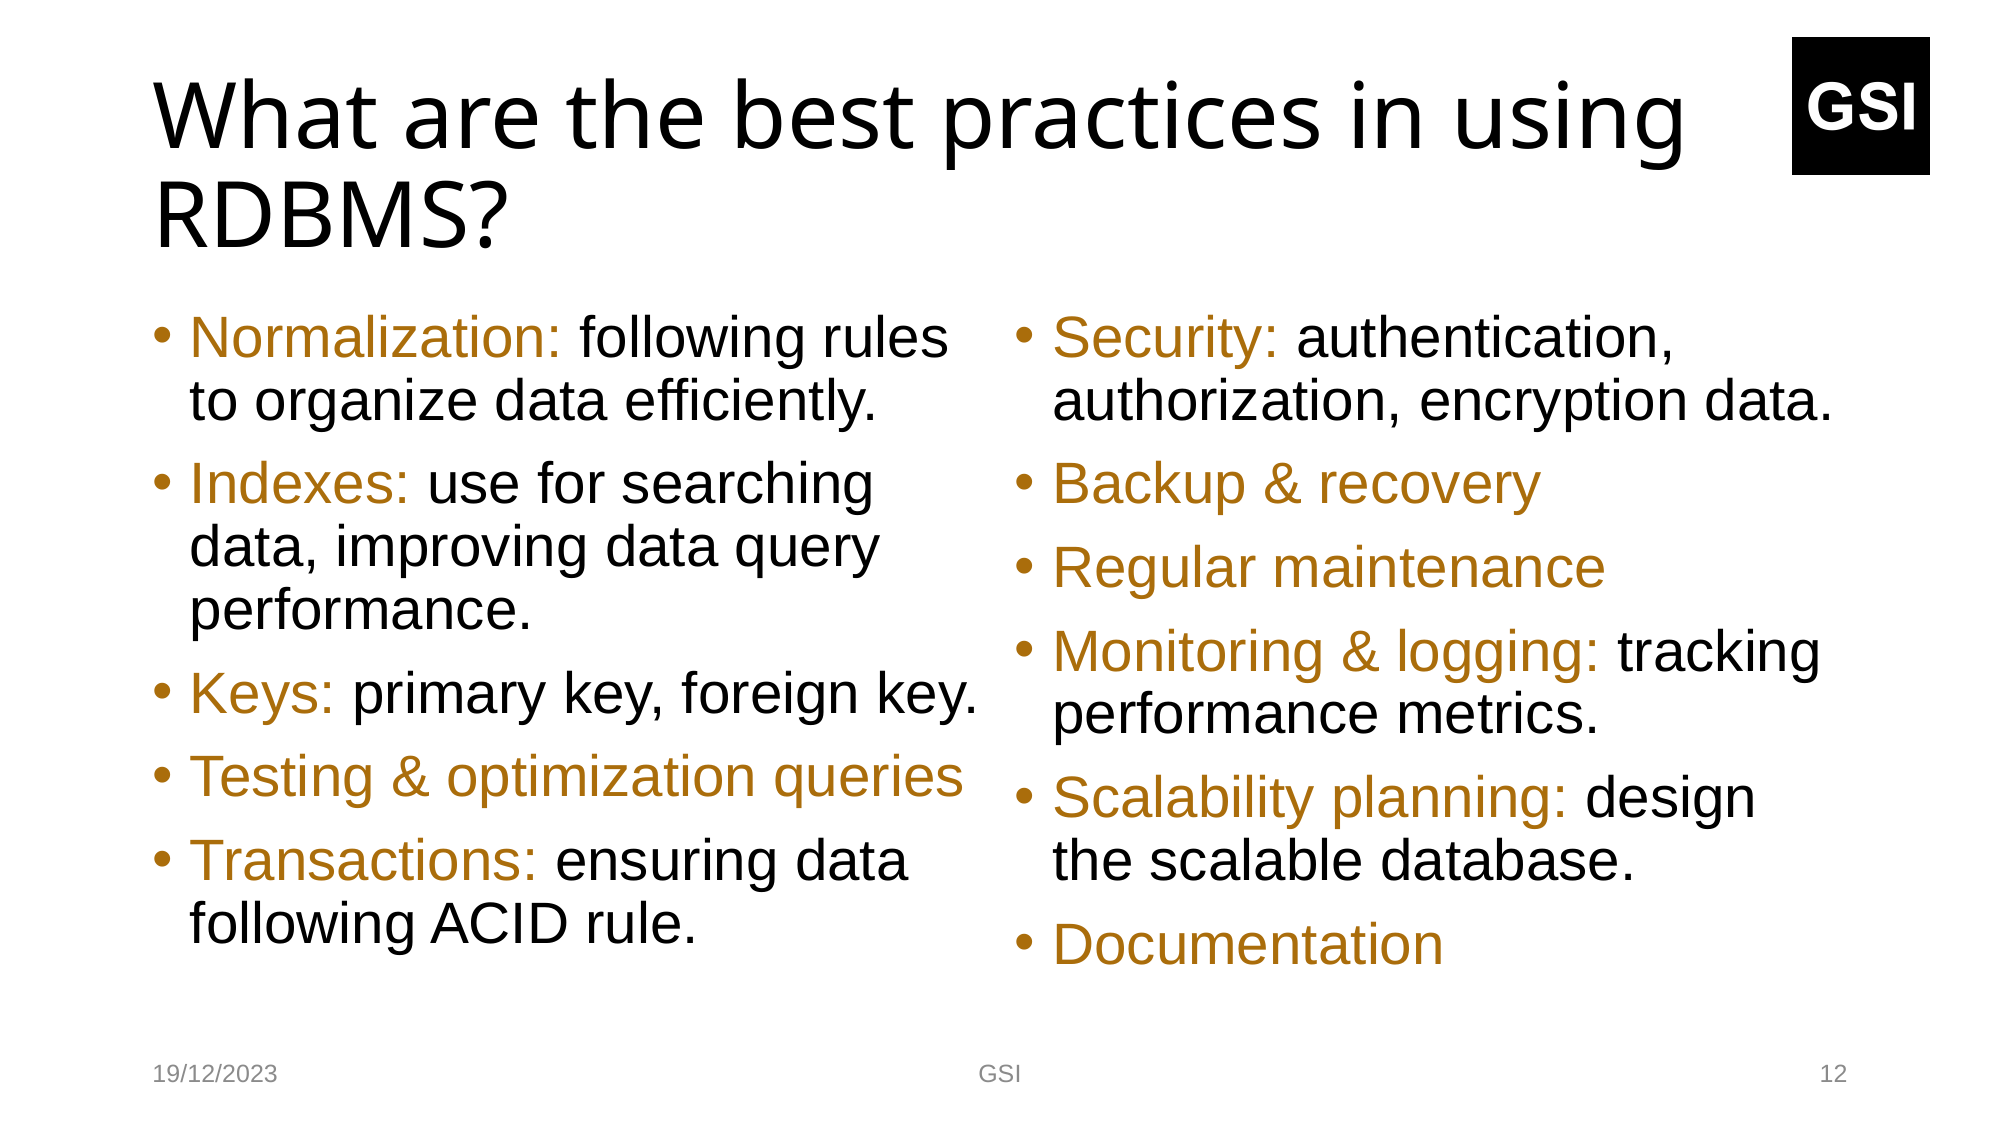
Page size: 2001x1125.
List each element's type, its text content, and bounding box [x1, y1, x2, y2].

title What are the best practices in using RDBMS? [137, 59, 1863, 278]
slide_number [137, 1042, 588, 1103]
text_box Security: authentication, authorization, encryption data. Backup & recovery Regular maintenance Monitoring & logging: tracking performance metrics. Scalability planning: design the scalable database. Documentation [999, 299, 1863, 1014]
slide_number 12 [1412, 1042, 1863, 1103]
footer GSI [662, 1042, 1338, 1103]
picture [1792, 37, 1930, 175]
list Normalization: following rules to organize data efficiently. Indexes: use for searching data, improving data query performance. Keys: primary key, foreign key. Testing & optimization queries Transactions: ensuring data following ACID rule. [137, 299, 999, 1014]
